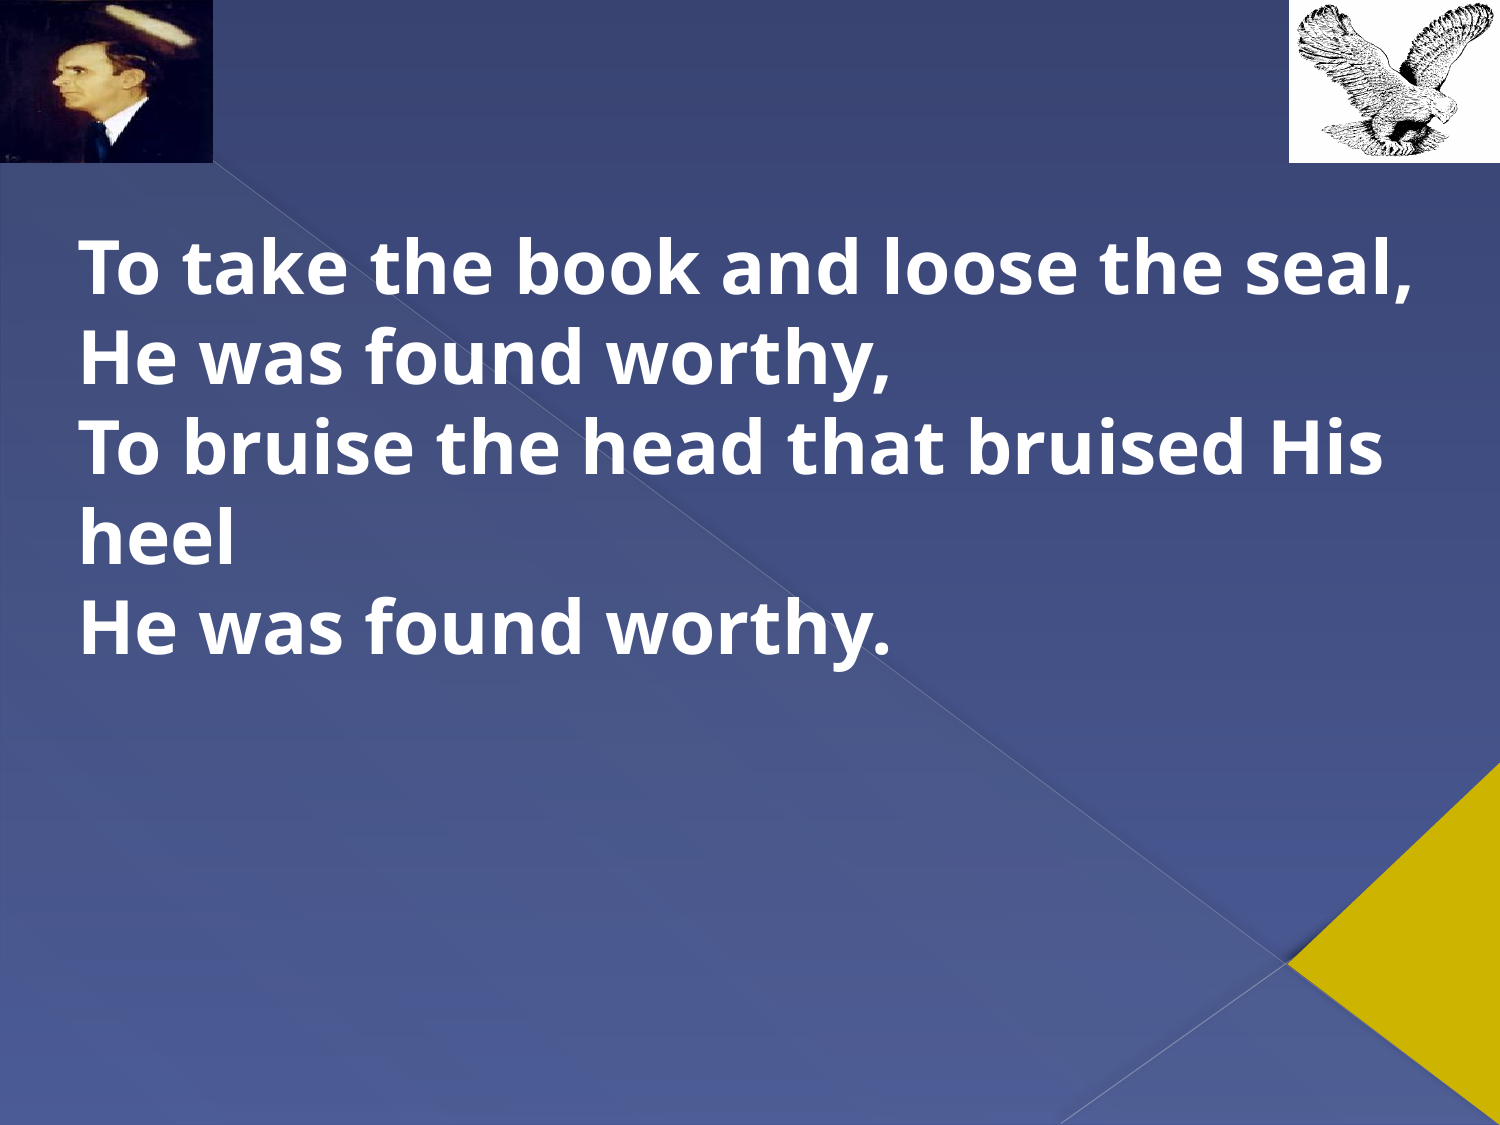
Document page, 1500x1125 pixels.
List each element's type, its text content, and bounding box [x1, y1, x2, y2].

picture [1288, 0, 1500, 163]
text_box To take the book and loose the seal, He was found worthy, To bruise the head that bruised His heel He was found worthy. [62, 212, 1500, 678]
picture [0, 0, 213, 163]
text_box [1285, 760, 1500, 1125]
